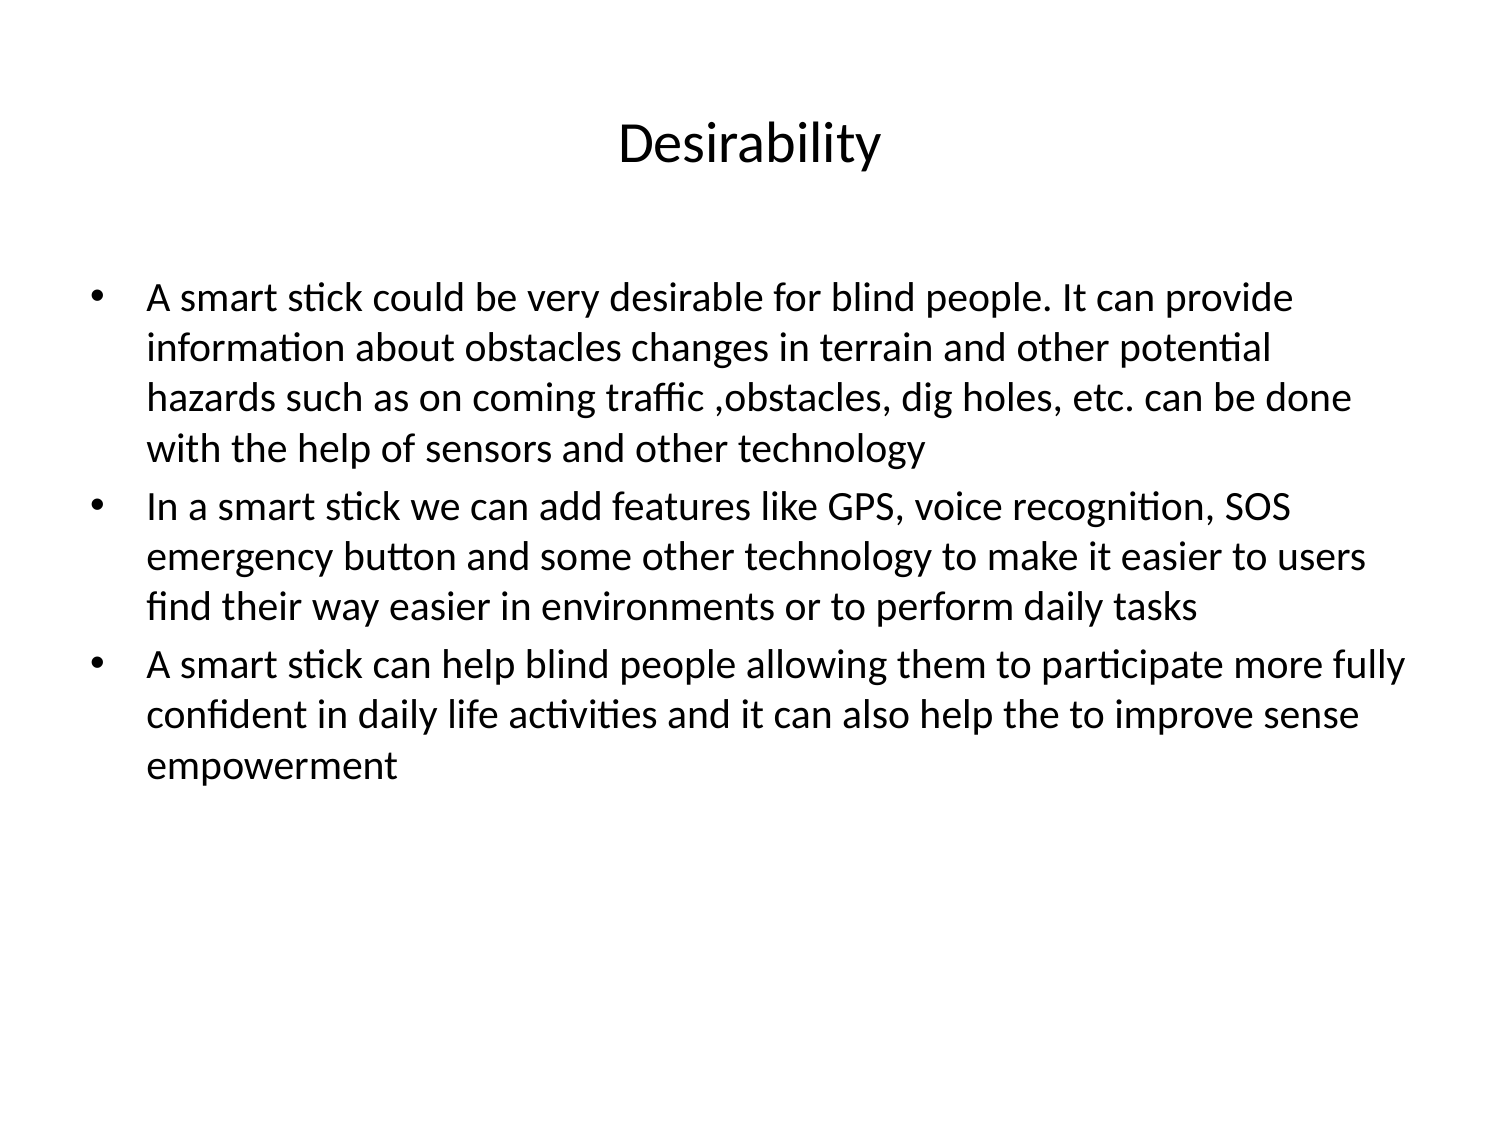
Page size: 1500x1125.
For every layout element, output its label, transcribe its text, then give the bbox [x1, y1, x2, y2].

list A smart stick could be very desirable for blind people. It can provide information about obstacles changes in terrain and other potential hazards such as on coming traffic ,obstacles, dig holes, etc. can be done with the help of sensors and other technology In a smart stick we can add features like GPS, voice recognition, SOS emergency button and some other technology to make it easier to users find their way easier in environments or to perform daily tasks A smart stick can help blind people allowing them to participate more fully confident in daily life activities and it can also help the to improve sense empowerment [75, 262, 1425, 1005]
title Desirability [75, 45, 1425, 233]
